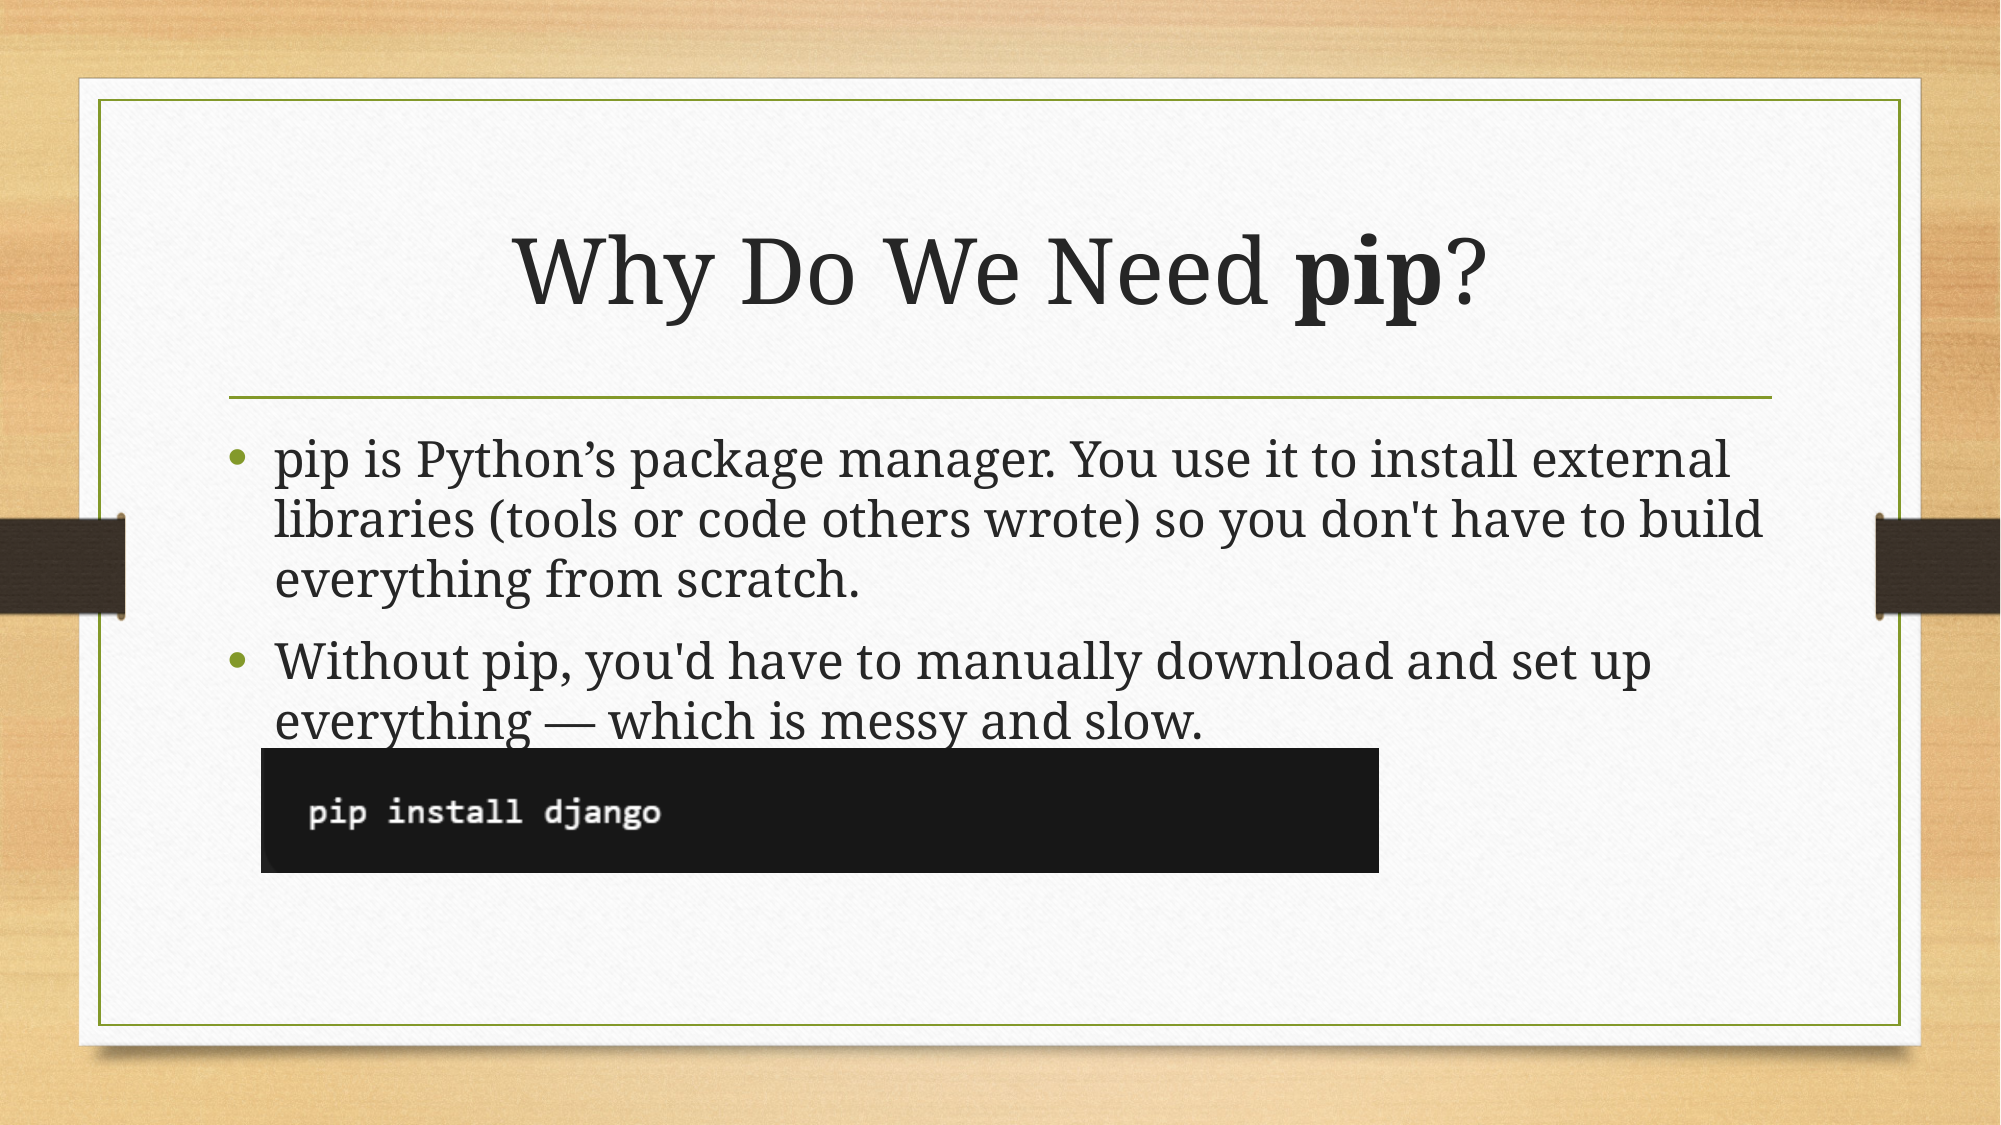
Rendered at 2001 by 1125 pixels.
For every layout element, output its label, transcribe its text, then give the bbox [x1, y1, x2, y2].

list pip is Python’s package manager. You use it to install external libraries (tools or code others wrote) so you don't have to build everything from scratch. Without pip, you'd have to manually download and set up everything — which is messy and slow. [212, 419, 1788, 964]
picture [0, 0, 2001, 1125]
title Why Do We Need pip? [212, 161, 1788, 375]
